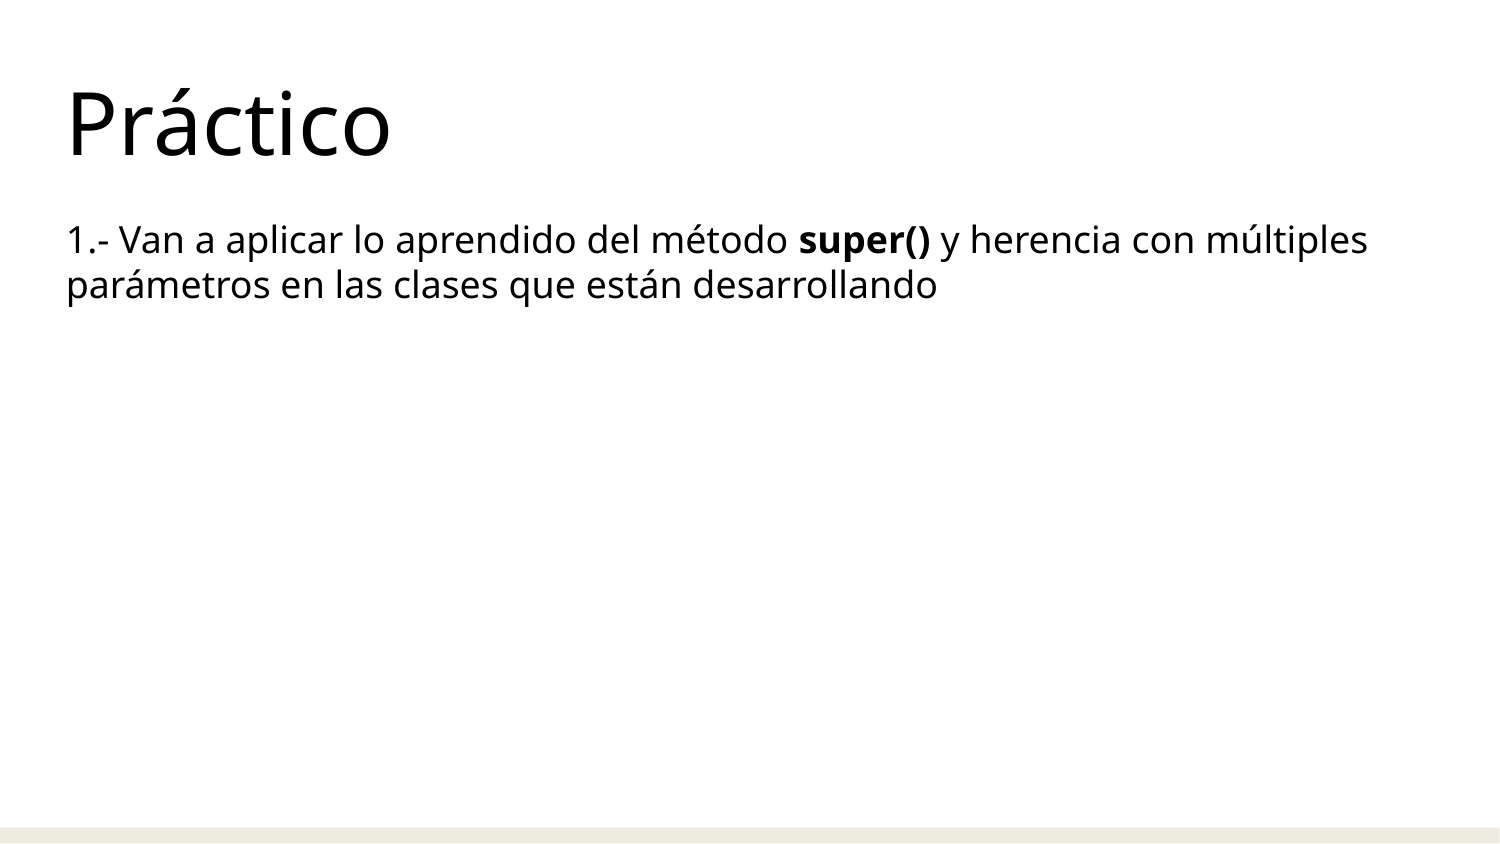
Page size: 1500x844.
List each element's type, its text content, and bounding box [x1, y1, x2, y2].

text_box Práctico [51, 51, 1449, 188]
text_box 1.- Van a aplicar lo aprendido del método super() y herencia con múltiples parámetros en las clases que están desarrollando [51, 200, 1449, 751]
